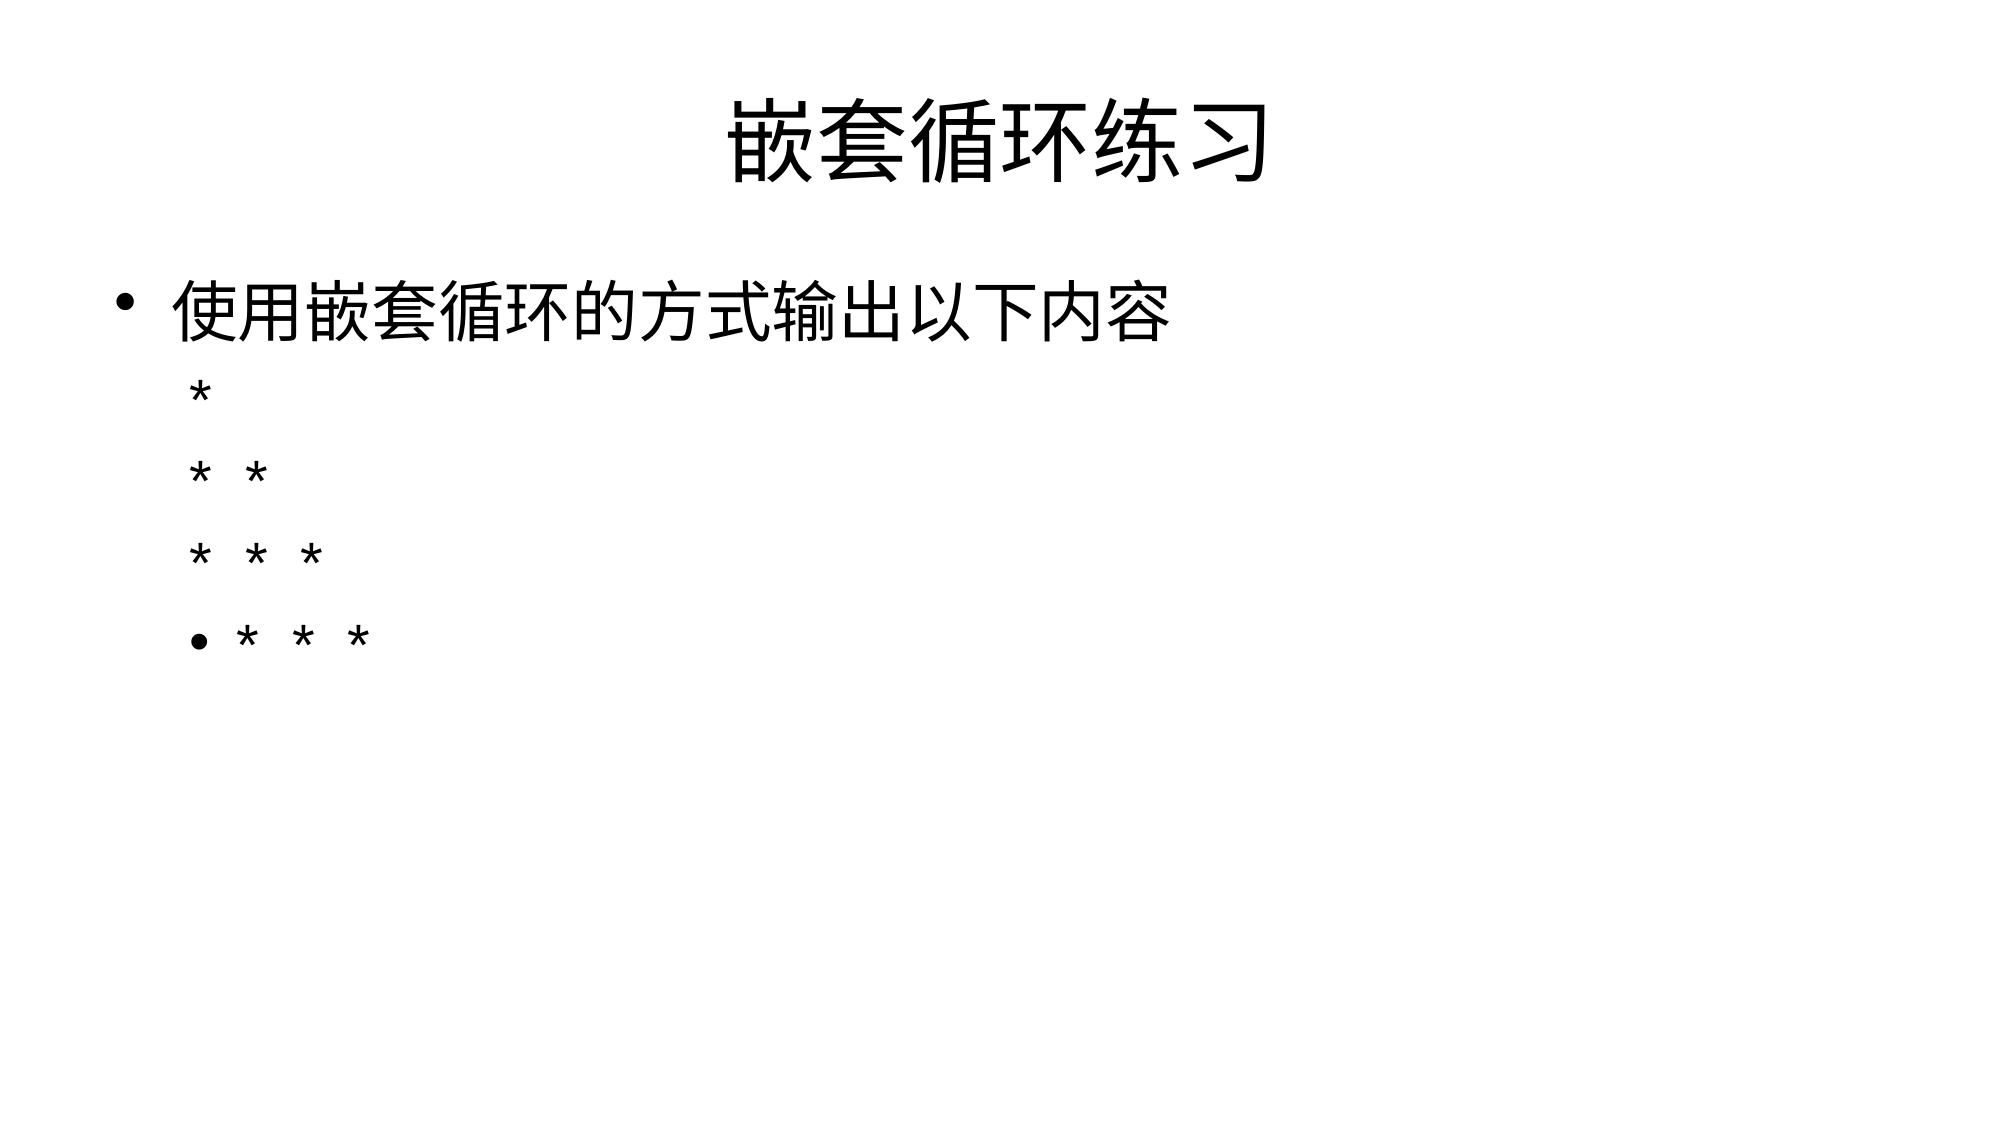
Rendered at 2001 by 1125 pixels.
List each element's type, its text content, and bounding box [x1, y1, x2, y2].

list 使用嵌套循环的方式输出以下内容 * * * * * * * * * [99, 262, 1900, 1005]
title 嵌套循环练习 [99, 45, 1900, 233]
